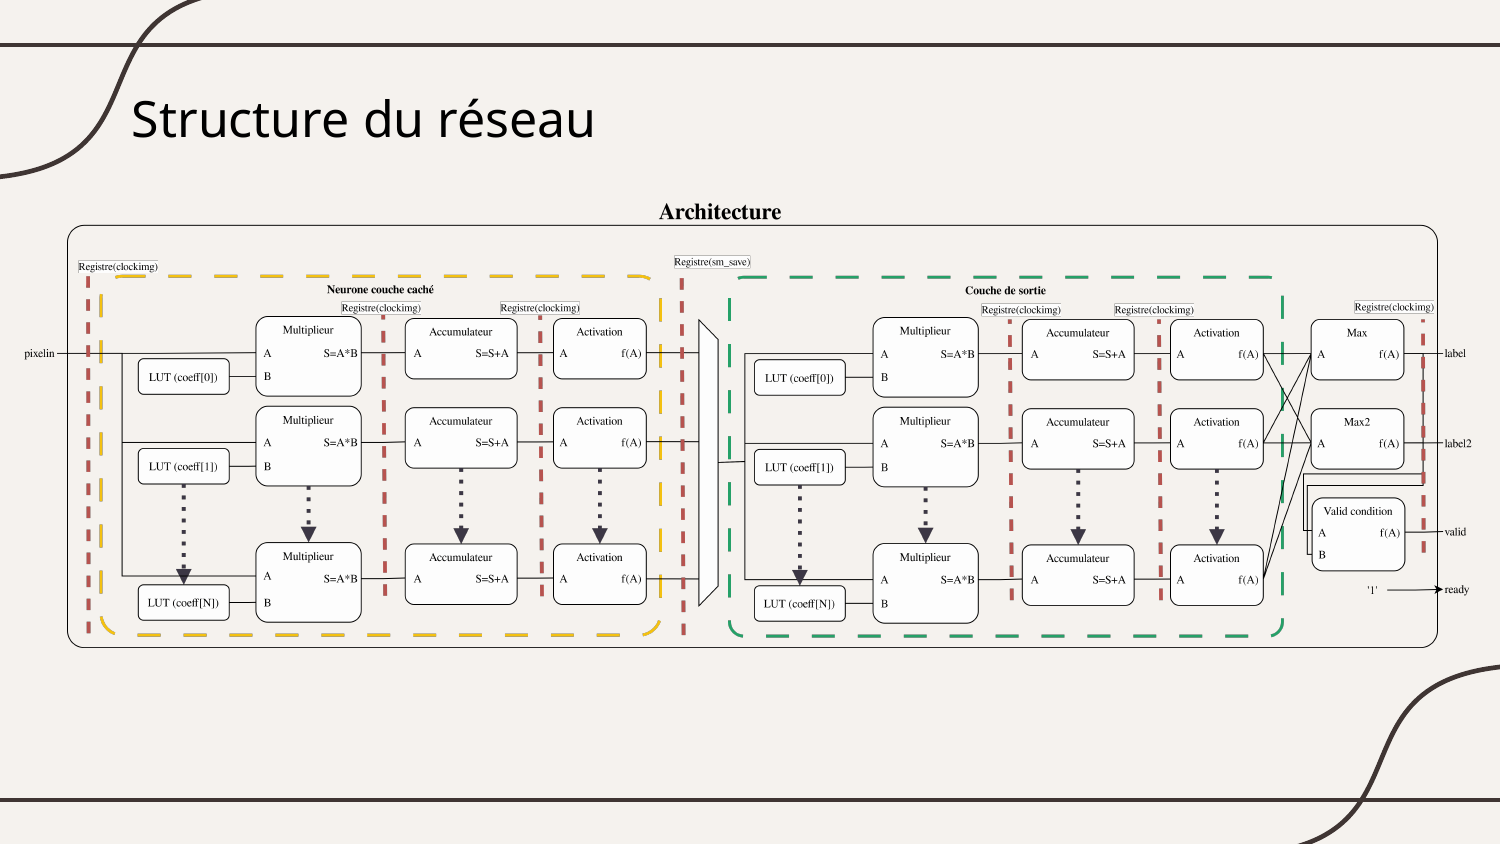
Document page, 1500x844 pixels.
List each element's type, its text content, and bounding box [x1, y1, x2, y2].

text_box Structure du réseau [116, 72, 890, 167]
picture [0, 196, 1500, 648]
